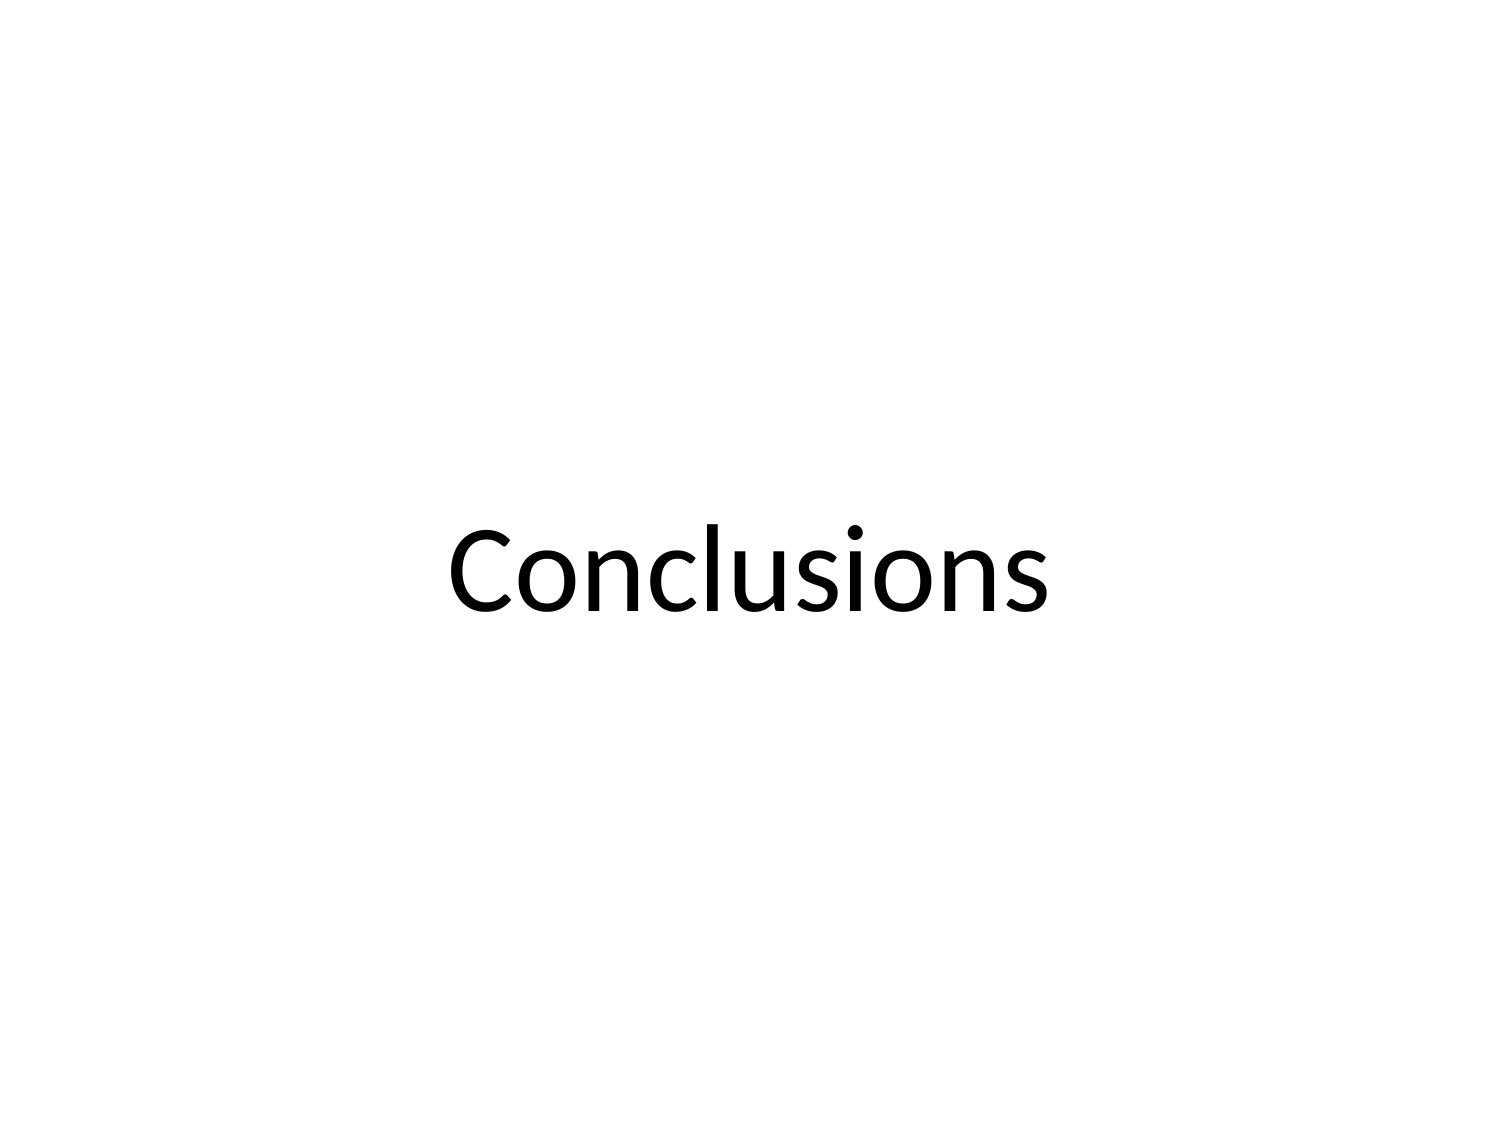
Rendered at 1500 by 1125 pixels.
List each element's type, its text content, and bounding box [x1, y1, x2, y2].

text_box Conclusions [432, 479, 1067, 644]
